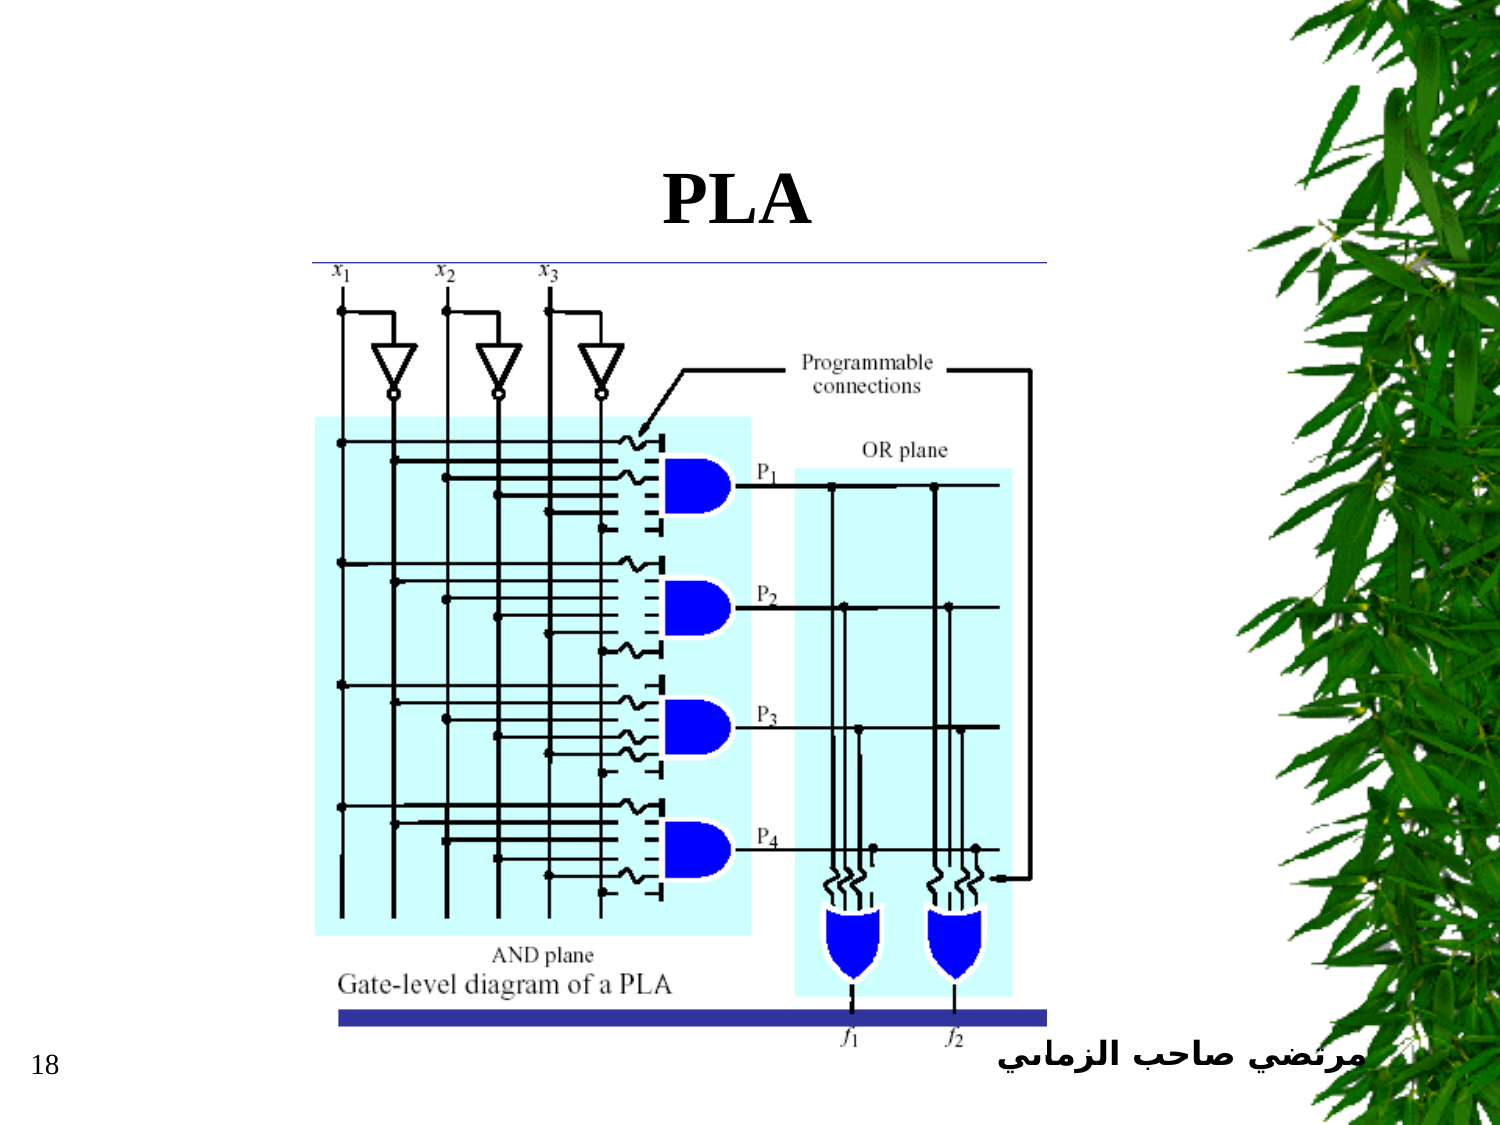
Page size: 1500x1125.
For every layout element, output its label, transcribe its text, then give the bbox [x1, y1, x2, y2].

picture [1206, 0, 1500, 1125]
picture [312, 262, 1048, 1055]
footer مرتضي صاحب الزماني [912, 1024, 1388, 1101]
title PLA [99, 99, 1375, 288]
slide_number 18 [12, 1037, 76, 1101]
